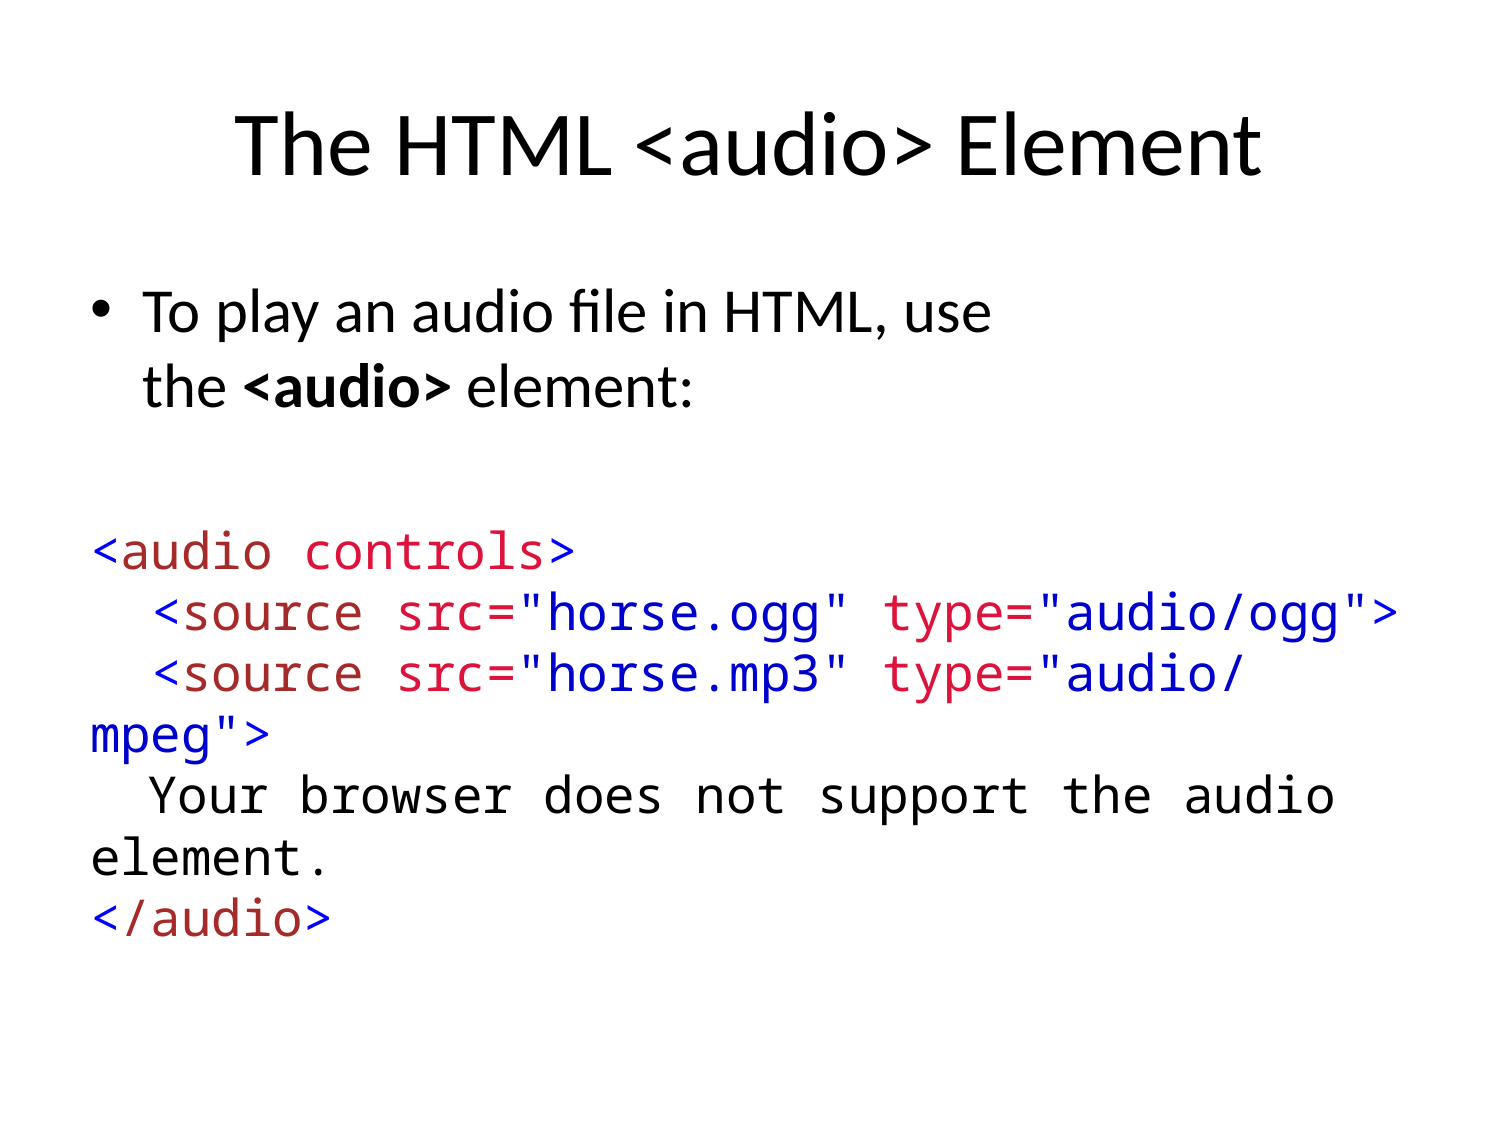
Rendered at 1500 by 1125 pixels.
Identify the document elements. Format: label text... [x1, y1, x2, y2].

list To play an audio file in HTML, use the <audio> element: <audio controls> <source src="horse.ogg" type="audio/ogg"> <source src="horse.mp3" type="audio/mpeg"> Your browser does not support the audio element. </audio> [75, 262, 1425, 1005]
title The HTML <audio> Element [75, 45, 1425, 233]
